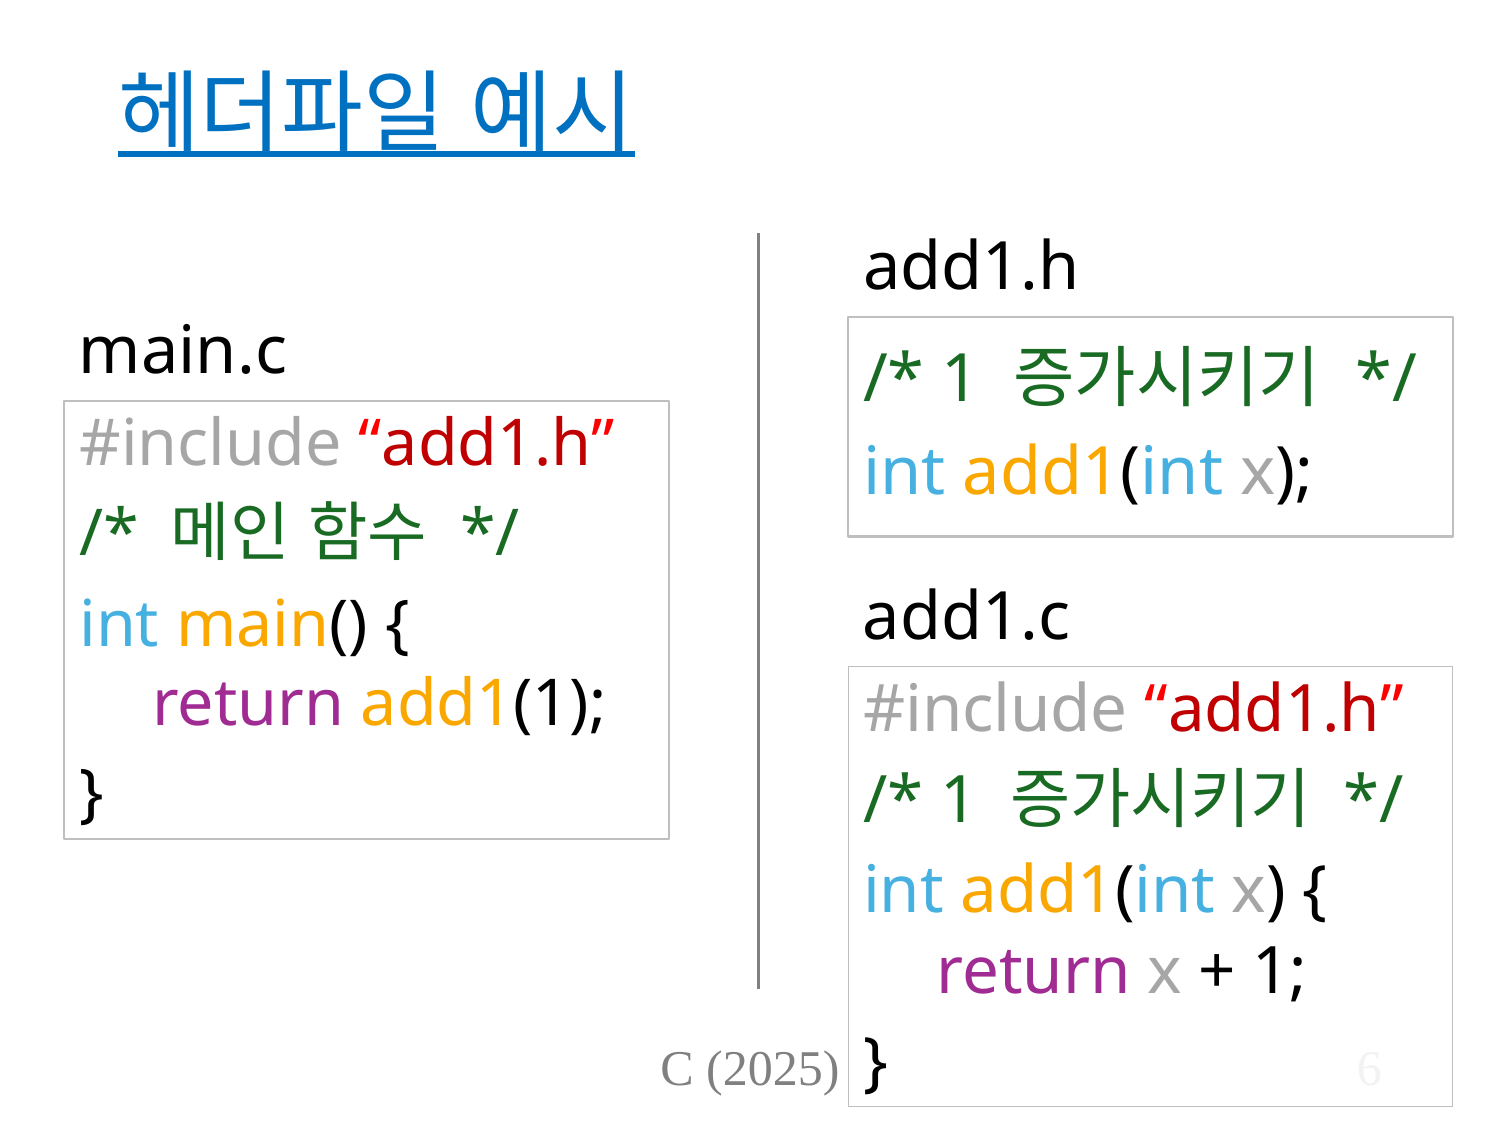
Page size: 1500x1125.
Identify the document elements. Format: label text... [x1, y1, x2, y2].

title 헤더파일 예시 [103, 59, 1500, 172]
list #include “add1.h” /* 메인 함수 */ int main() { return add1(1); } [64, 401, 669, 839]
text_box /* 1 증가시키기 */ int add1(int x); [848, 316, 1453, 537]
text_box #include “add1.h” /* 1 증가시키기 */ int add1(int x) { return x + 1; } [848, 666, 1453, 1107]
text_box add1.h [848, 232, 1104, 294]
text_box add1.c [848, 582, 1104, 644]
footer C (2025) [496, 1042, 848, 1103]
text_box main.c [64, 316, 320, 379]
